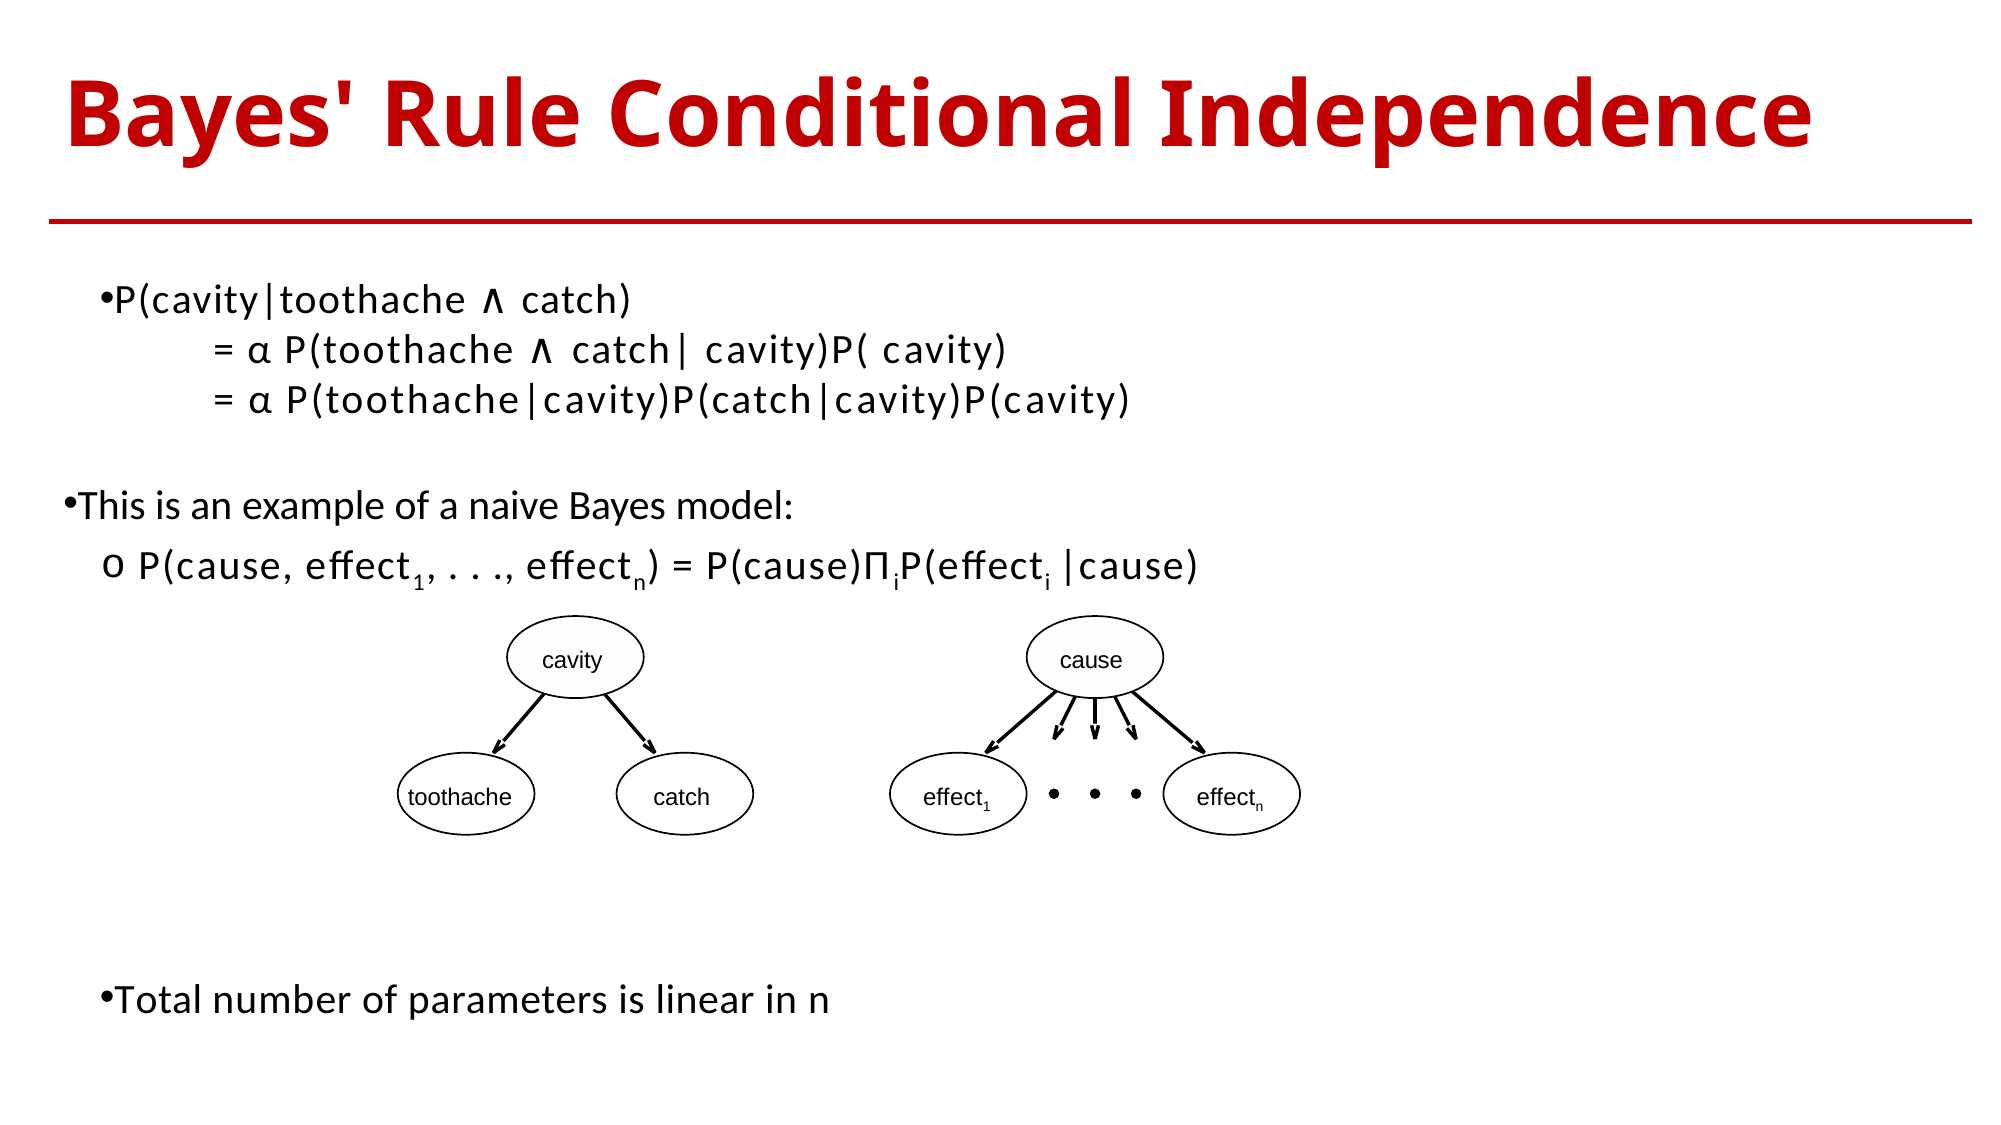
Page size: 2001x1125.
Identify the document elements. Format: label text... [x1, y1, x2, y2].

list P(cavity|toothache ∧ catch) = α P(toothache ∧ catch| cavity)P( cavity) = α P(toothache|cavity)P(catch|cavity)P(cavity) This is an example of a naive Bayes model: P(cause, effect1, . . ., effectn) = P(cause)ΠiP(effecti |cause) Total number of parameters is linear in n [48, 264, 1972, 1014]
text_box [394, 614, 1299, 835]
title Bayes' Rule Conditional Independence [48, 41, 1972, 192]
